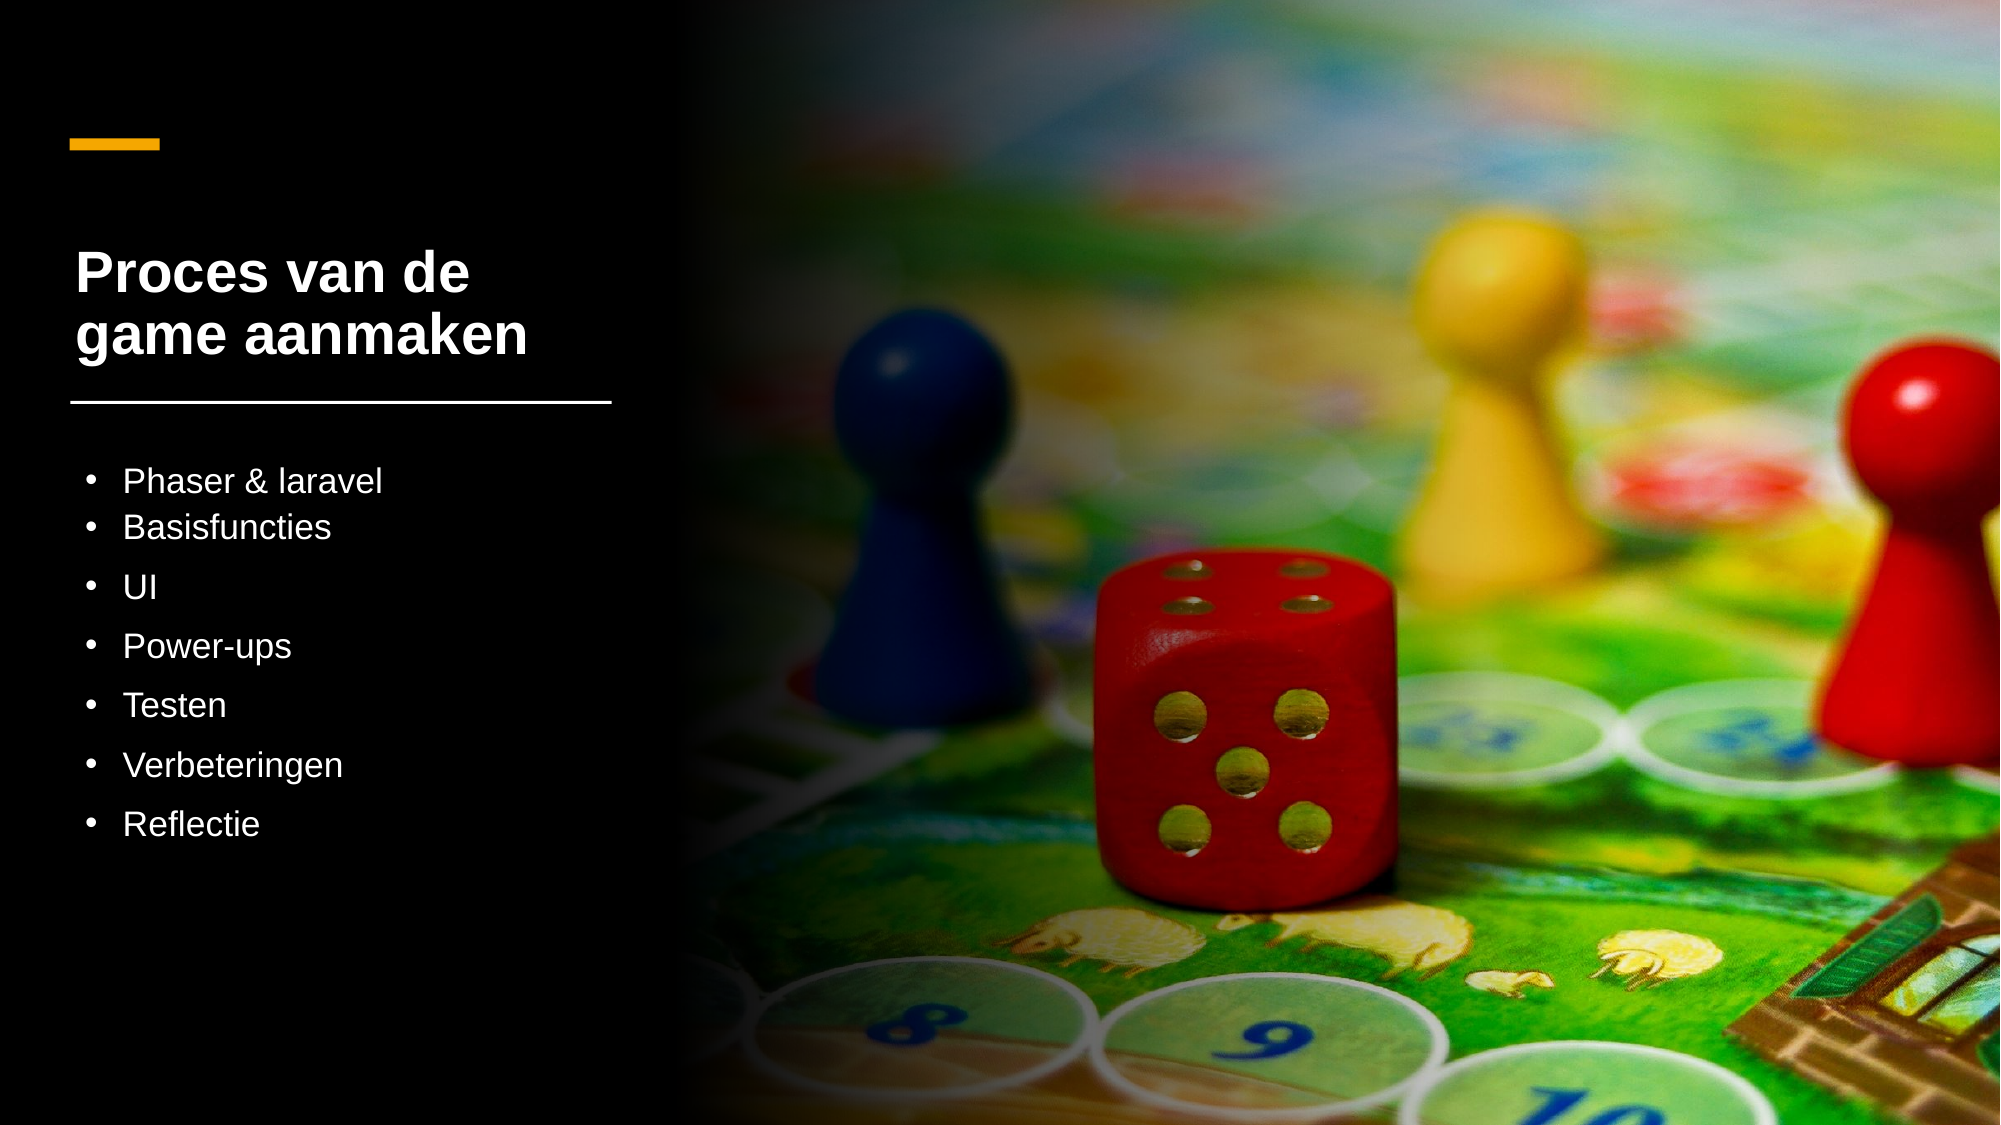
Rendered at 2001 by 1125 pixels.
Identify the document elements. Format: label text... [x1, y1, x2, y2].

title Proces van de game aanmaken [60, 190, 572, 375]
picture [577, 0, 2000, 1125]
text_box [70, 400, 572, 404]
text_box [0, 0, 576, 1125]
text_box [69, 138, 160, 151]
text_box Phaser & laravel Basisfuncties UI Power-ups Testen Verbeteringen Reflectie [60, 445, 572, 972]
